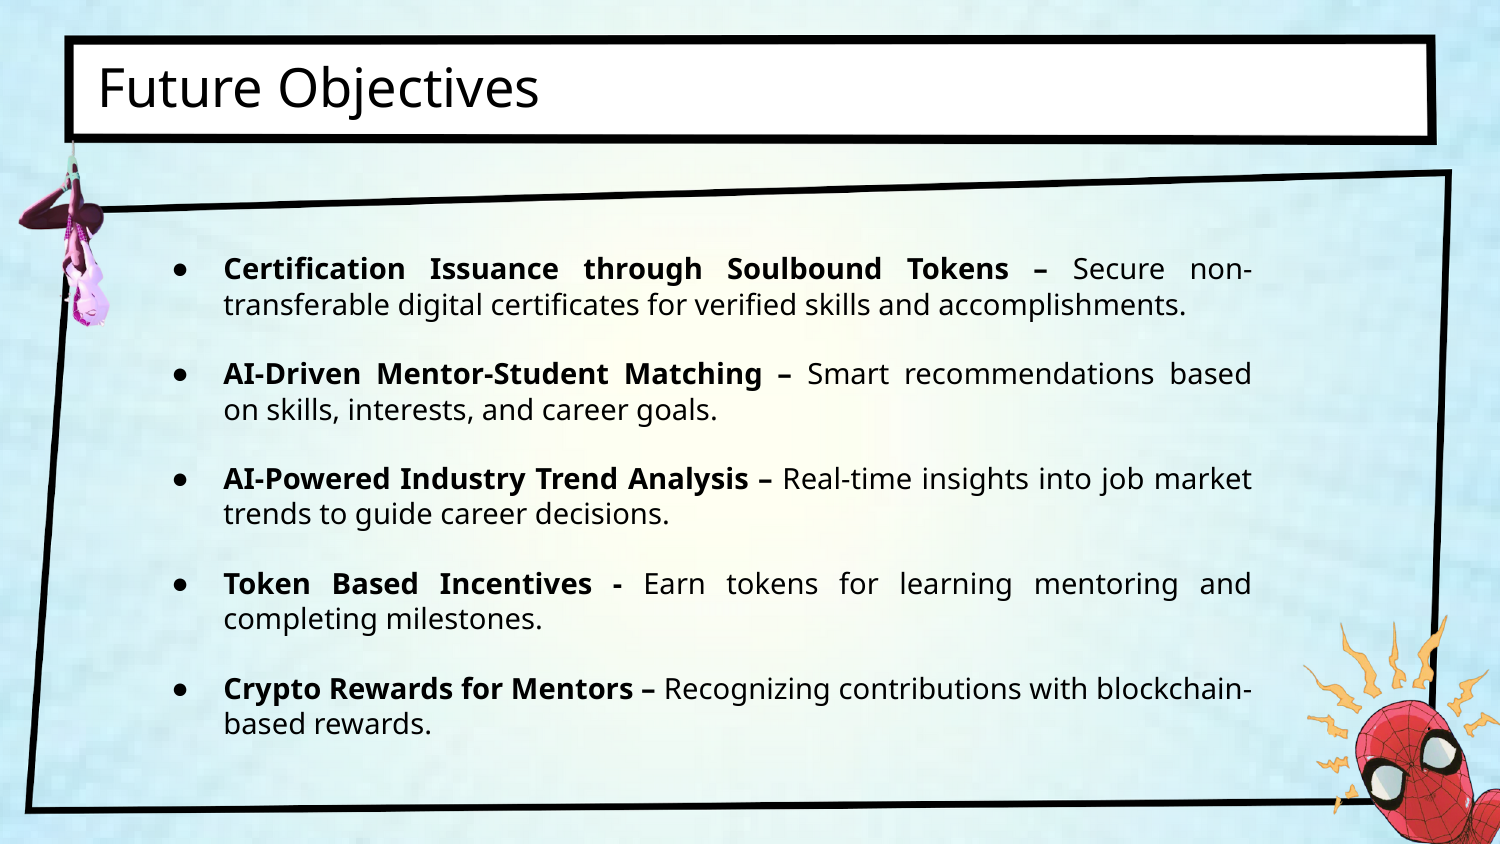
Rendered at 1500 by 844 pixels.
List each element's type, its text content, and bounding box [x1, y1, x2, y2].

text_box Certification Issuance through Soulbound Tokens – Secure non-transferable digital certificates for verified skills and accomplishments. AI-Driven Mentor-Student Matching – Smart recommendations based on skills, interests, and career goals. AI-Powered Industry Trend Analysis – Real-time insights into job market trends to guide career decisions. Token Based Incentives - Earn tokens for learning mentoring and completing milestones. Crypto Rewards for Mentors – Recognizing contributions with blockchain-based rewards. [133, 235, 1268, 760]
text_box [0, 0, 1500, 844]
text_box Future Objectives [82, 38, 1408, 107]
